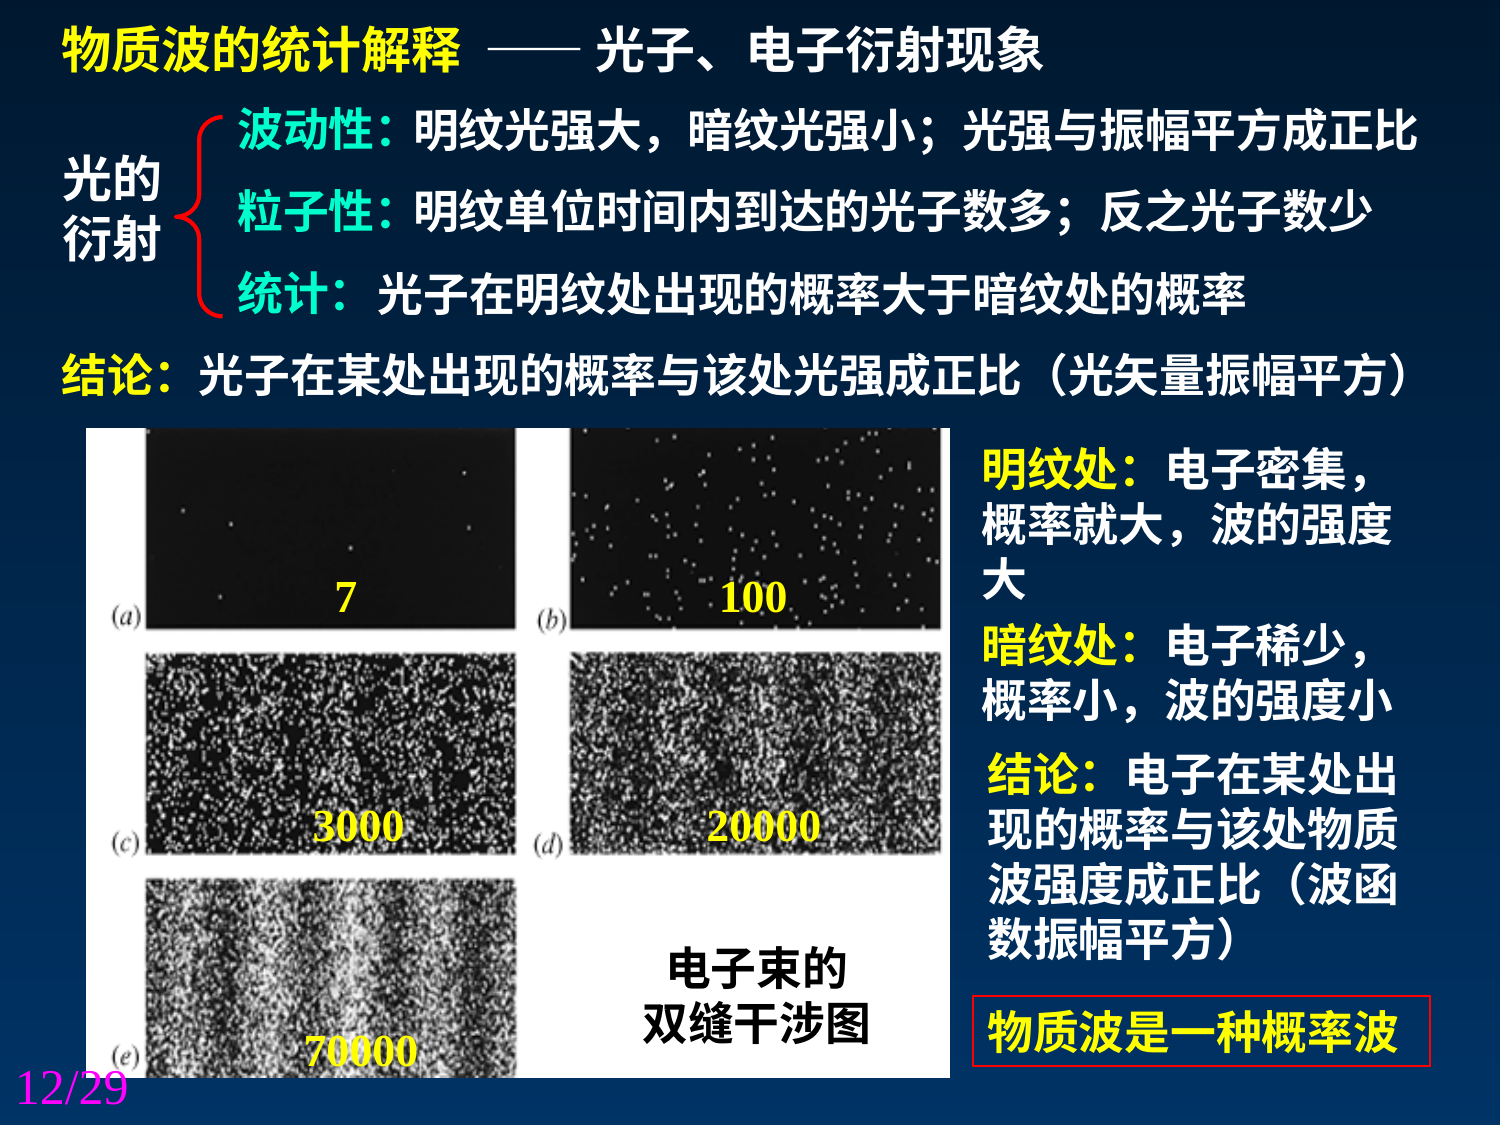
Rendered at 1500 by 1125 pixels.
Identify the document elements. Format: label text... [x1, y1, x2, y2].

text_box 波动性： [222, 93, 398, 164]
text_box 12/29 [0, 1046, 350, 1125]
text_box [175, 117, 223, 317]
text_box 明纹光强大，暗纹光强小；光强与振幅平方成正比 [398, 93, 1477, 164]
text_box 明纹单位时间内到达的光子数多；反之光子数少 [398, 175, 1454, 246]
text_box 暗纹处：电子稀少，概率小，波的强度小 [966, 609, 1430, 734]
text_box 明纹处：电子密集，概率就大，波的强度大 [966, 433, 1430, 609]
text_box 物质波是一种概率波 [972, 996, 1430, 1066]
text_box 粒子性： [222, 175, 398, 246]
text_box 光的 衍射 [47, 140, 178, 276]
text_box 统计： [222, 257, 363, 328]
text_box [86, 428, 950, 1079]
text_box 光子在明纹处出现的概率大于暗纹处的概率 [363, 257, 1430, 328]
text_box 结论：光子在某处出现的概率与该处光强成正比（光矢量振幅平方） [46, 339, 1465, 410]
text_box 物质波的统计解释 —— 光子、电子衍射现象 [46, 11, 1133, 87]
text_box 结论：电子在某处出现的概率与该处物质波强度成正比（波函数振幅平方） [972, 738, 1418, 973]
